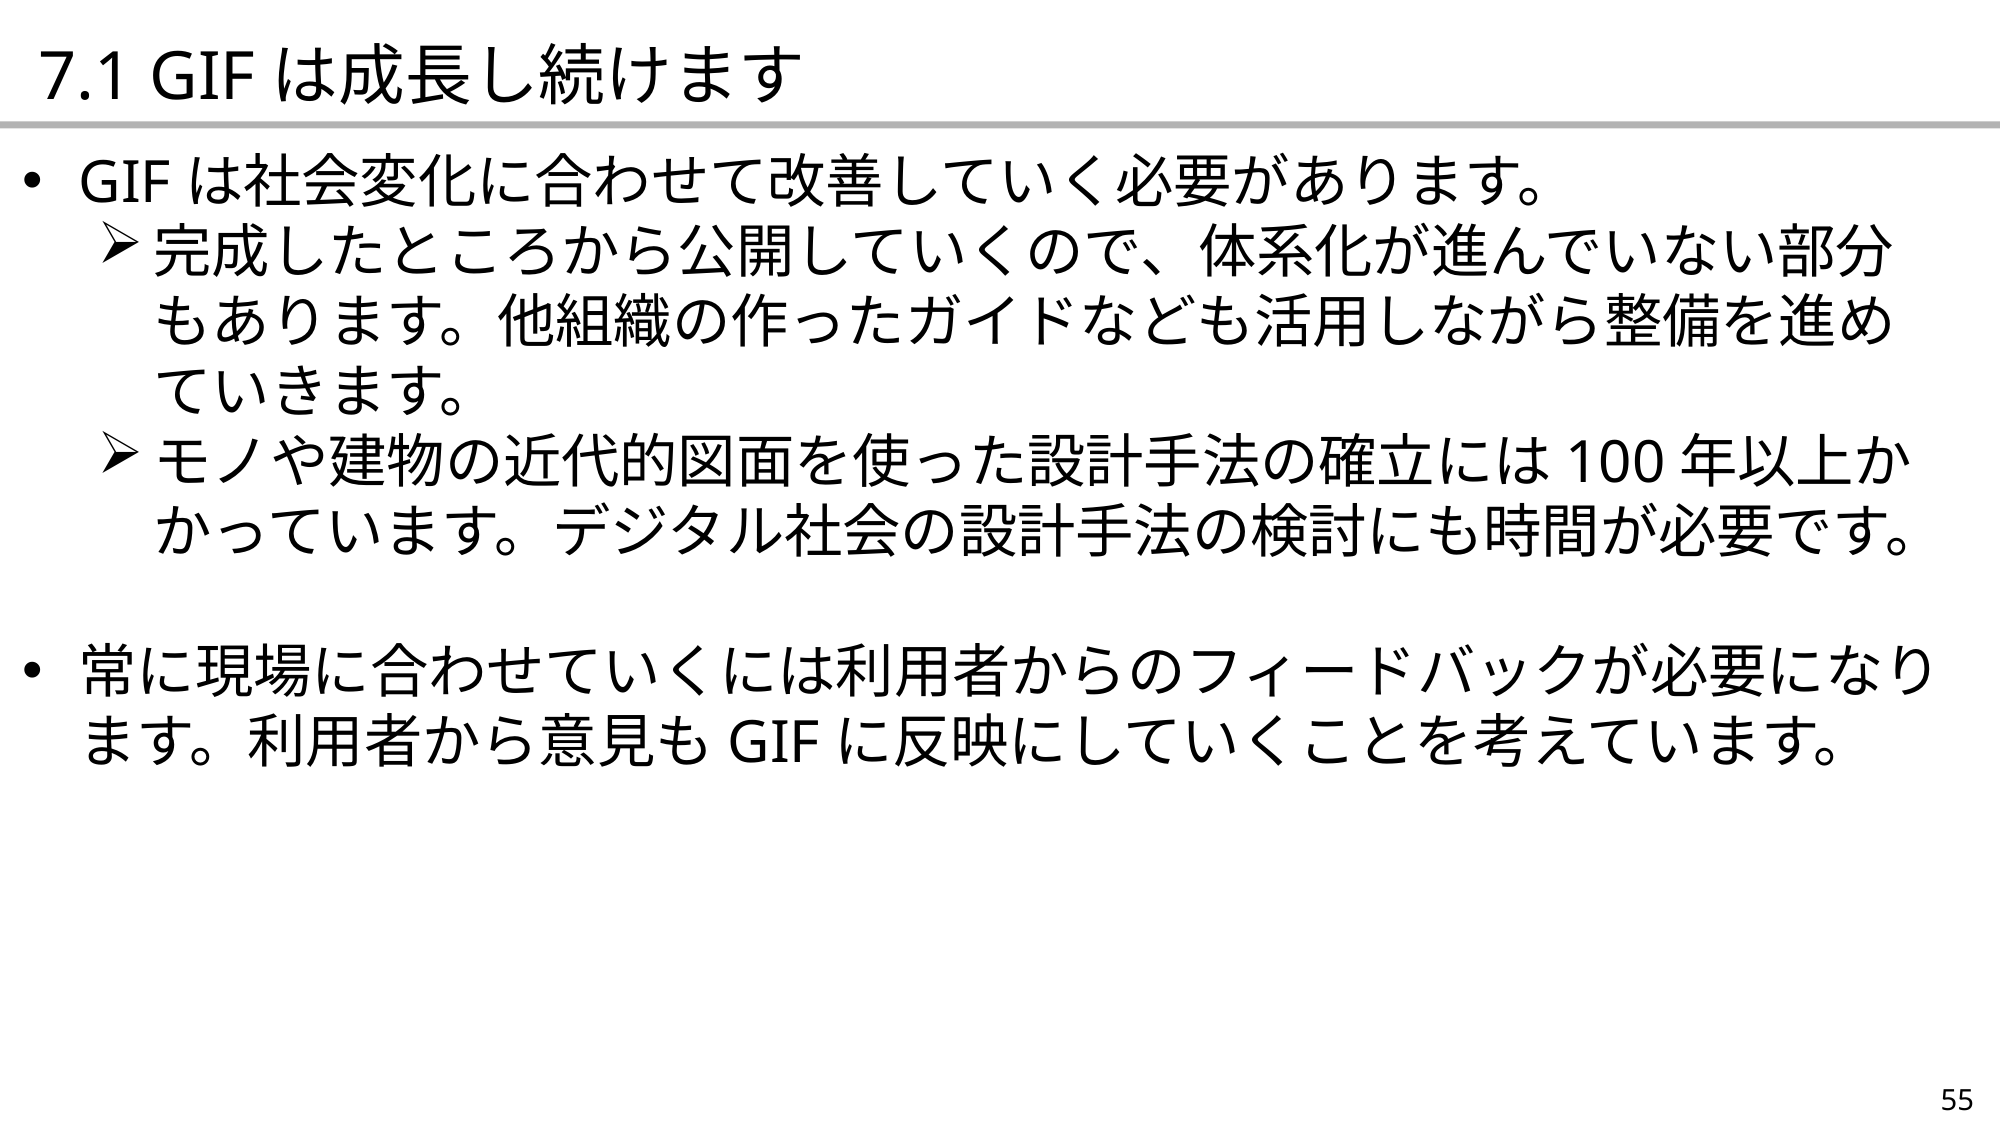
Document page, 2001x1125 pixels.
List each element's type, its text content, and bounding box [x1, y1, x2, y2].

text_box GIFは社会変化に合わせて改善していく必要があります。 完成したところから公開していくので、体系化が進んでいない部分もあります。他組織の作ったガイドなども活用しながら整備を進めていきます。 モノや建物の近代的図面を使った設計手法の確立には100年以上かかっています。デジタル社会の設計手法の検討にも時間が必要です。 常に現場に合わせていくには利用者からのフィードバックが必要になります。利用者から意見もGIFに反映にしていくことを考えています。 [7, 137, 1957, 782]
slide_number 55 [1881, 1073, 1989, 1124]
text_box 7.1 GIFは成長し続けます [23, 34, 1910, 121]
